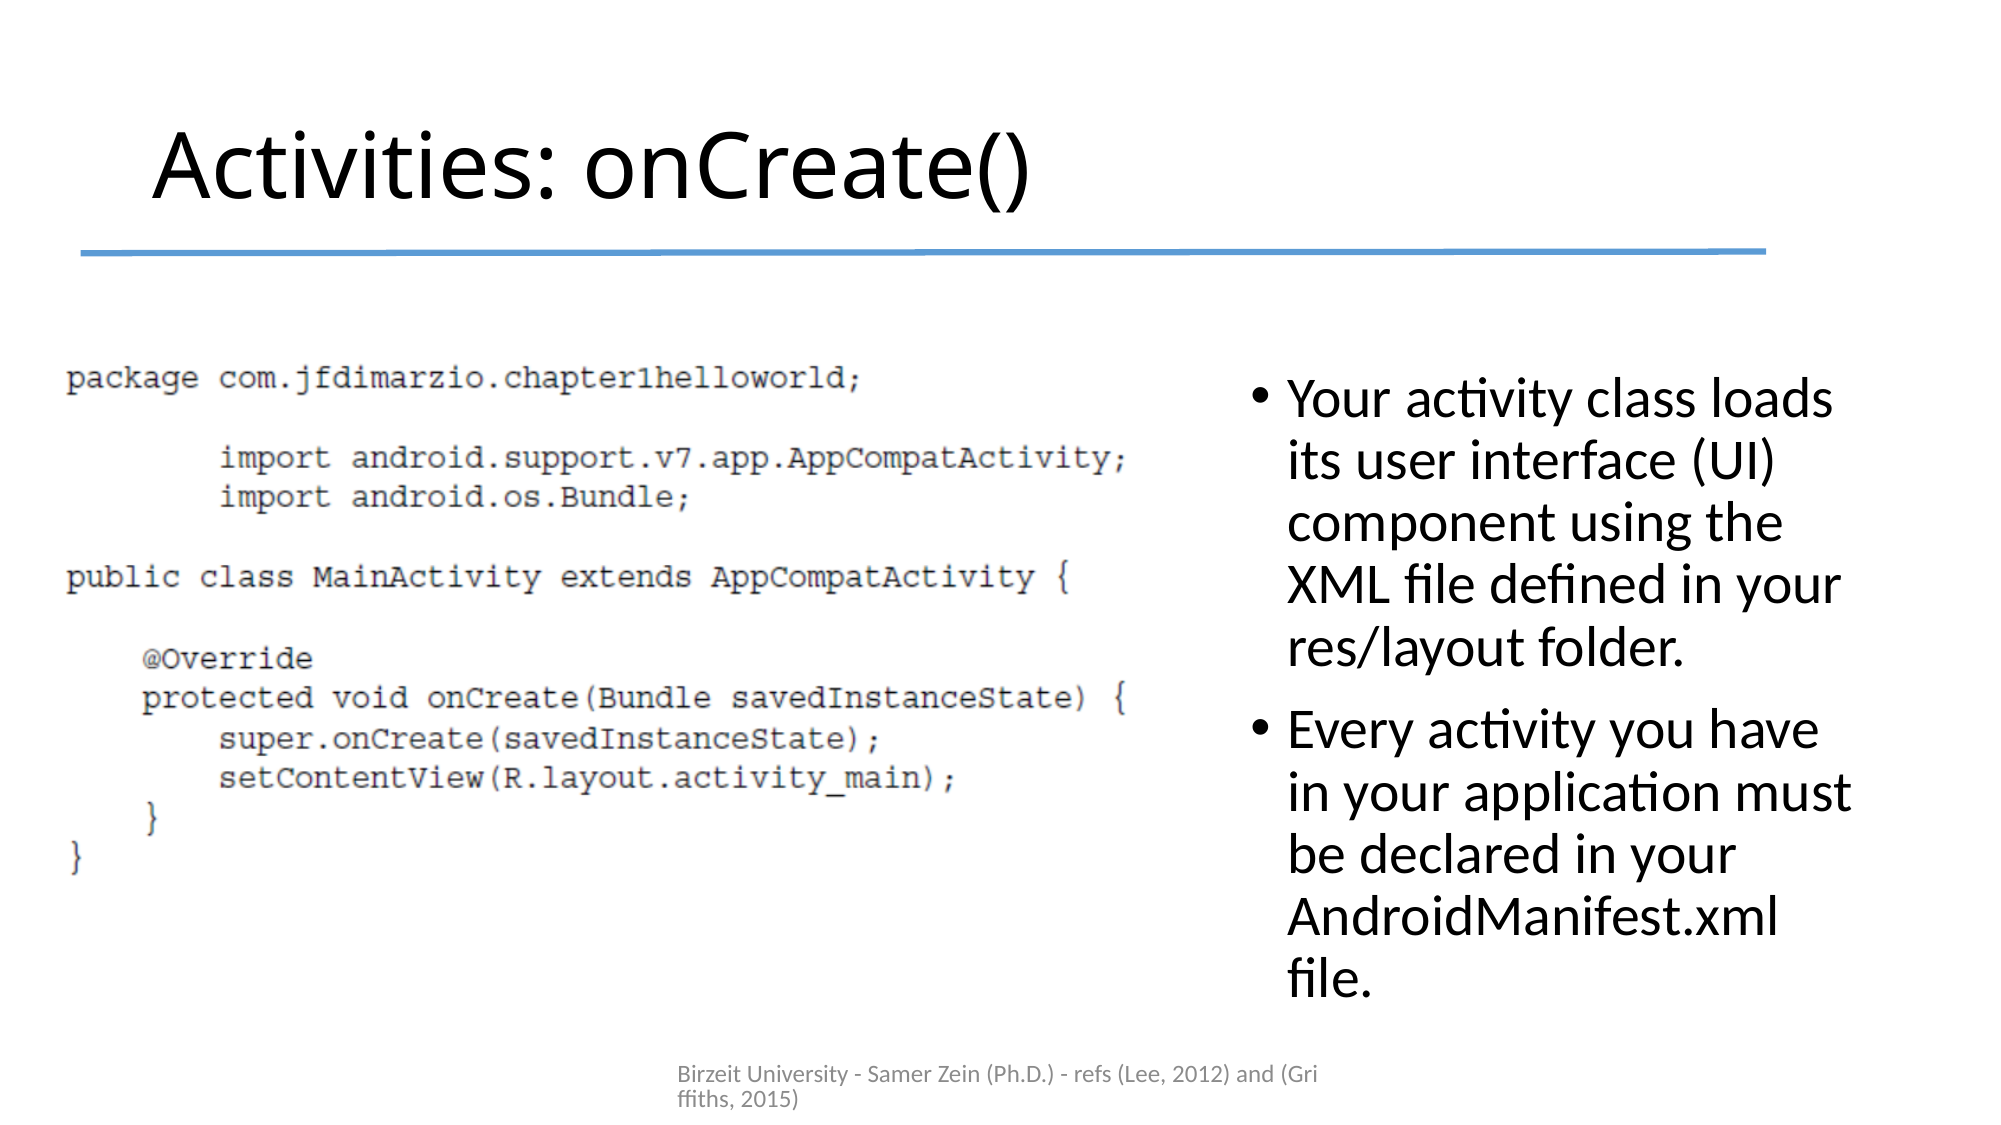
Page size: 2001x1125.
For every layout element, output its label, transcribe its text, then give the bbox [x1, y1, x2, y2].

picture [26, 359, 1149, 910]
list Your activity class loads its user interface (UI) component using the XML file defined in your res/layout folder. Every activity you have in your application must be declared in your AndroidManifest.xml file. [1235, 360, 1888, 1021]
title Activities: onCreate() [137, 59, 1863, 278]
footer Birzeit University - Samer Zein (Ph.D.) - refs (Lee, 2012) and (Griffiths, 2015) [662, 1042, 1338, 1103]
